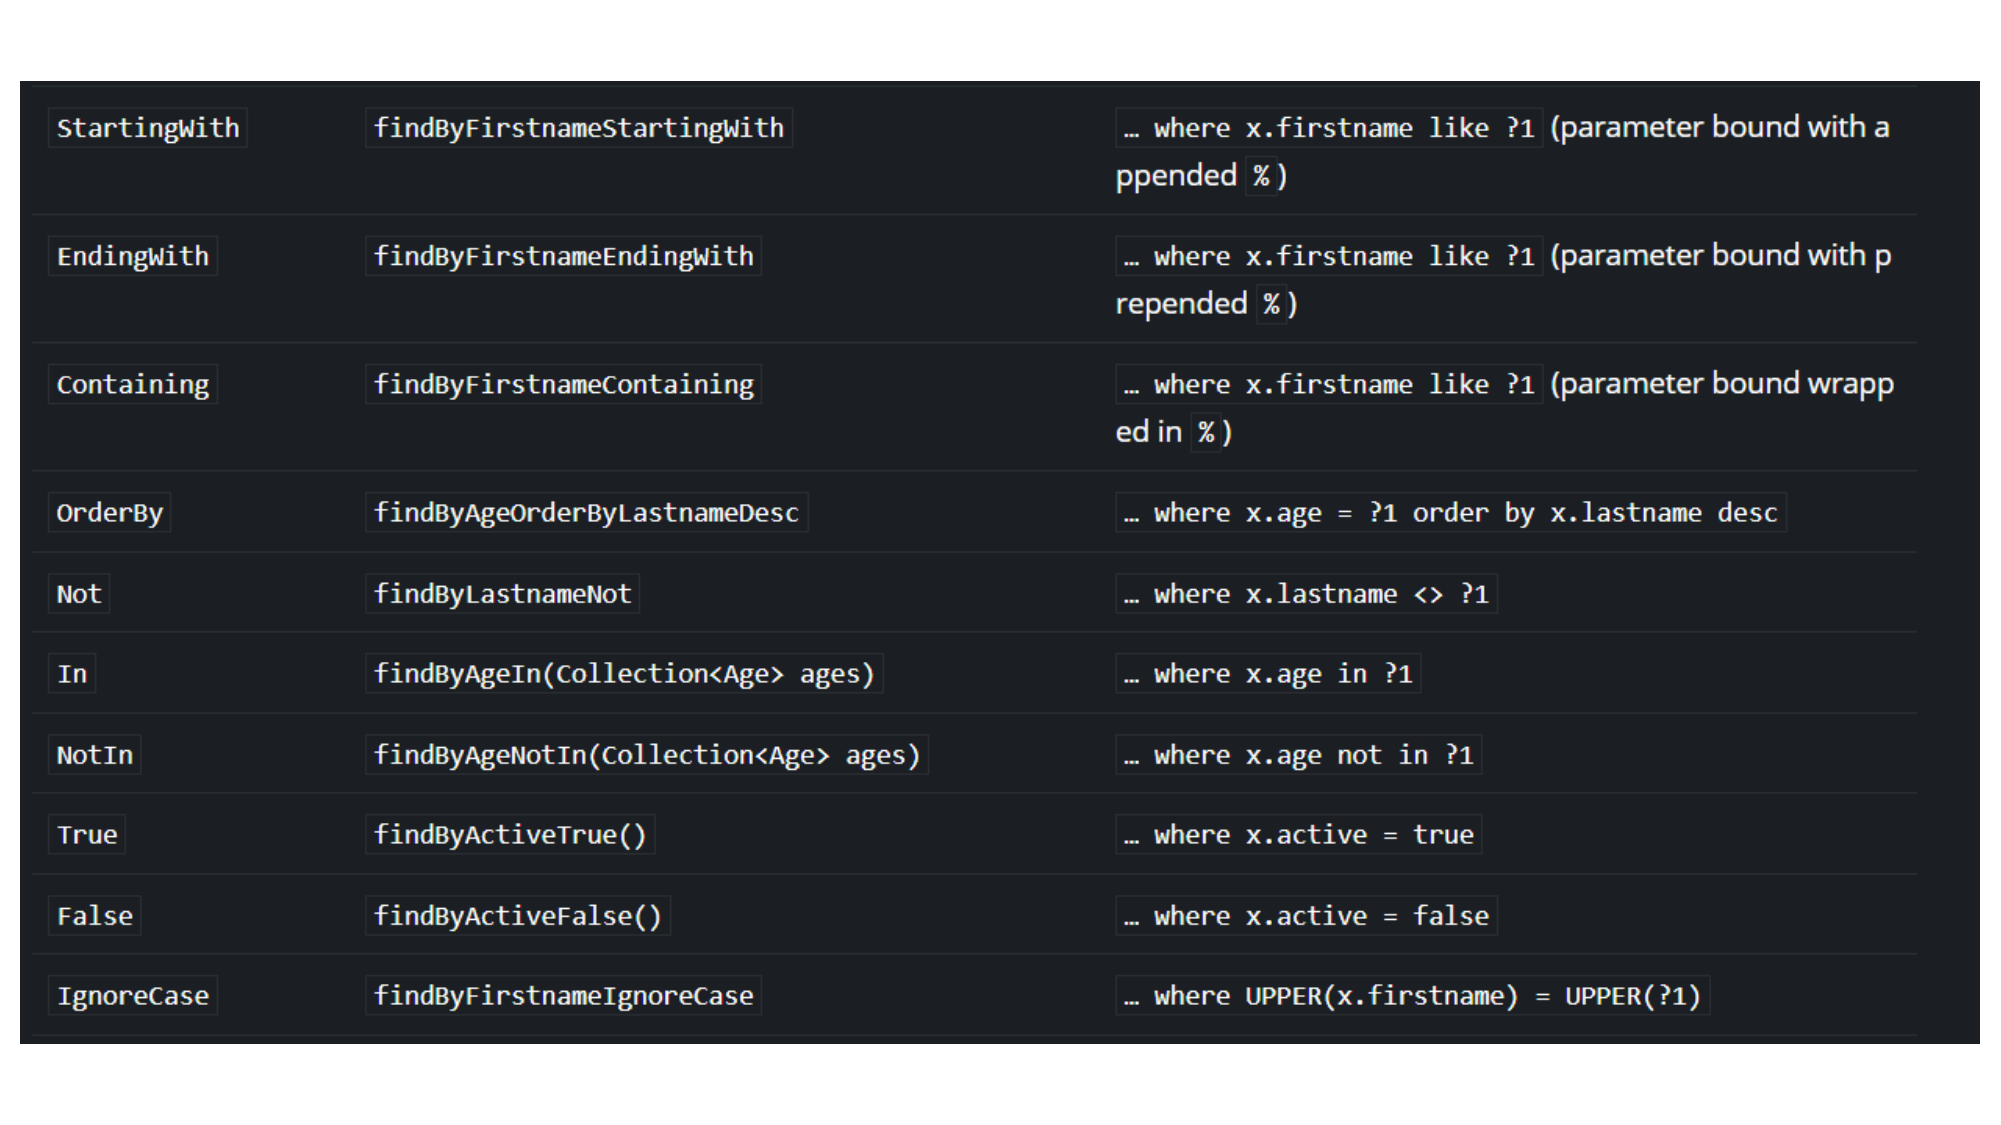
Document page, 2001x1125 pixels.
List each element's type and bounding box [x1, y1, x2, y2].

picture [20, 81, 1980, 1044]
